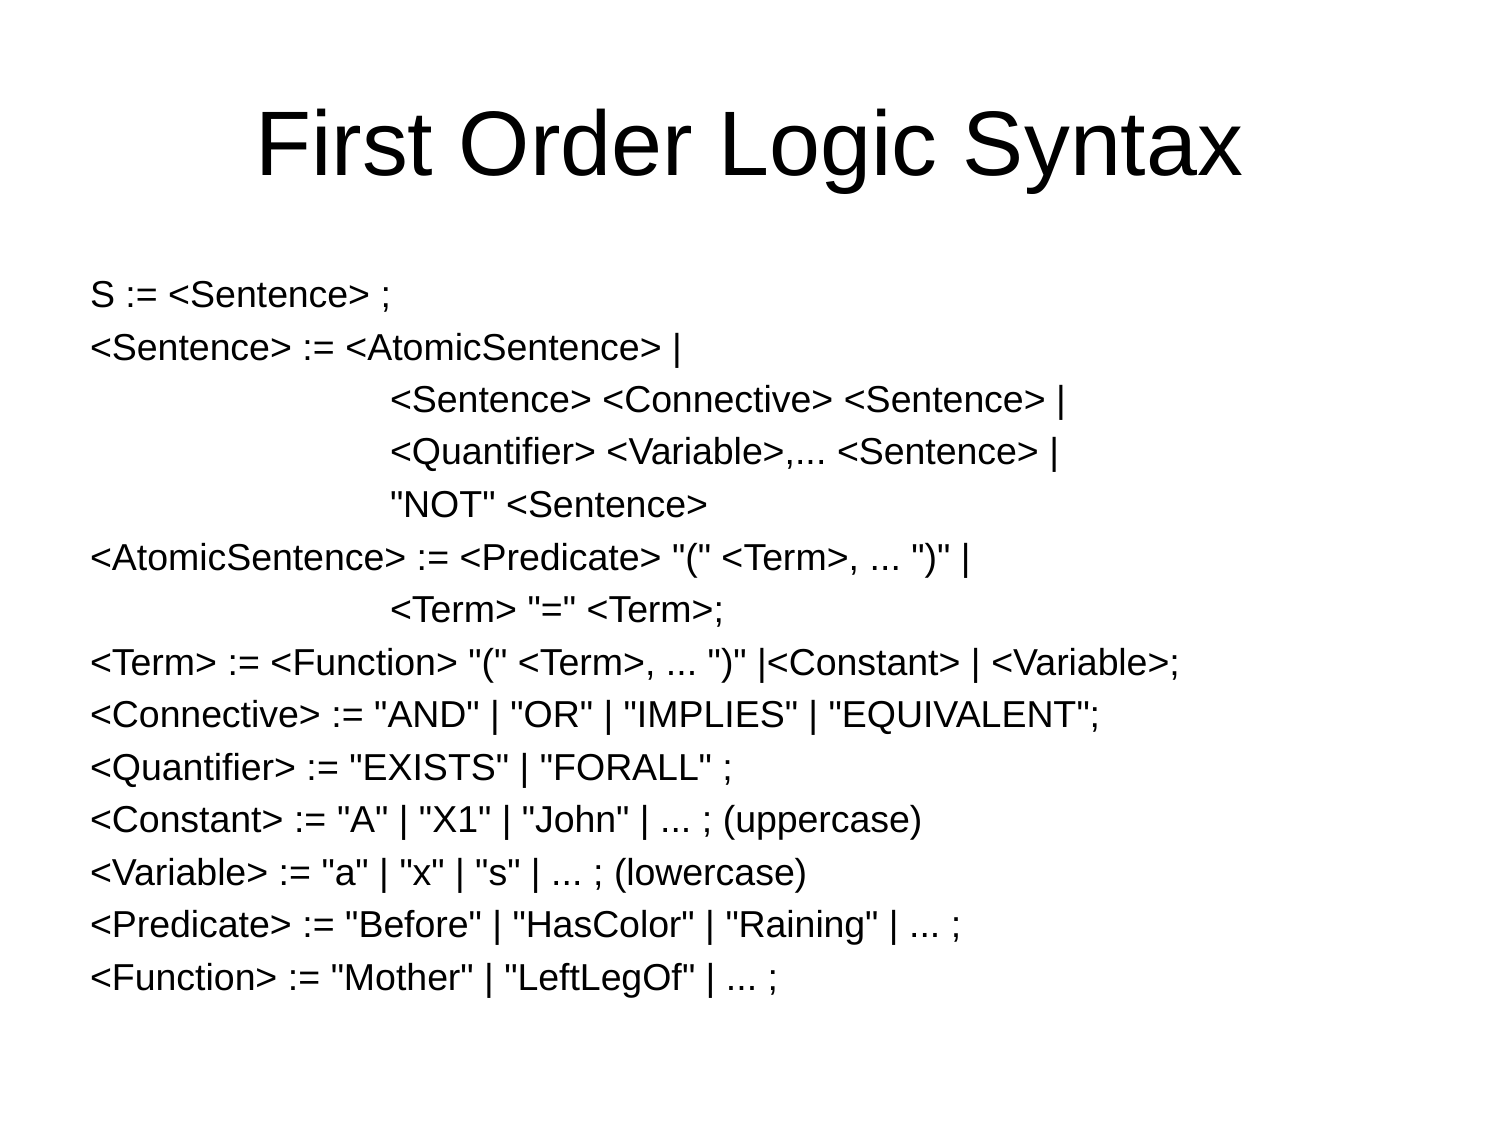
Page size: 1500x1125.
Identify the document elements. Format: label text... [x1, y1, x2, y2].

list S := <Sentence> ; <Sentence> := <AtomicSentence> | <Sentence> <Connective> <Sentence> | <Quantifier> <Variable>,... <Sentence> | "NOT" <Sentence> <AtomicSentence> := <Predicate> "(" <Term>, ... ")" | <Term> "=" <Term>; <Term> := <Function> "(" <Term>, ... ")" |<Constant> | <Variable>; <Connective> := "AND" | "OR" | "IMPLIES" | "EQUIVALENT"; <Quantifier> := "EXISTS" | "FORALL" ; <Constant> := "A" | "X1" | "John" | ... ; (uppercase) <Variable> := "a" | "x" | "s" | ... ; (lowercase) <Predicate> := "Before" | "HasColor" | "Raining" | ... ; <Function> := "Mother" | "LeftLegOf" | ... ; [75, 262, 1425, 1005]
title First Order Logic Syntax [75, 45, 1425, 233]
